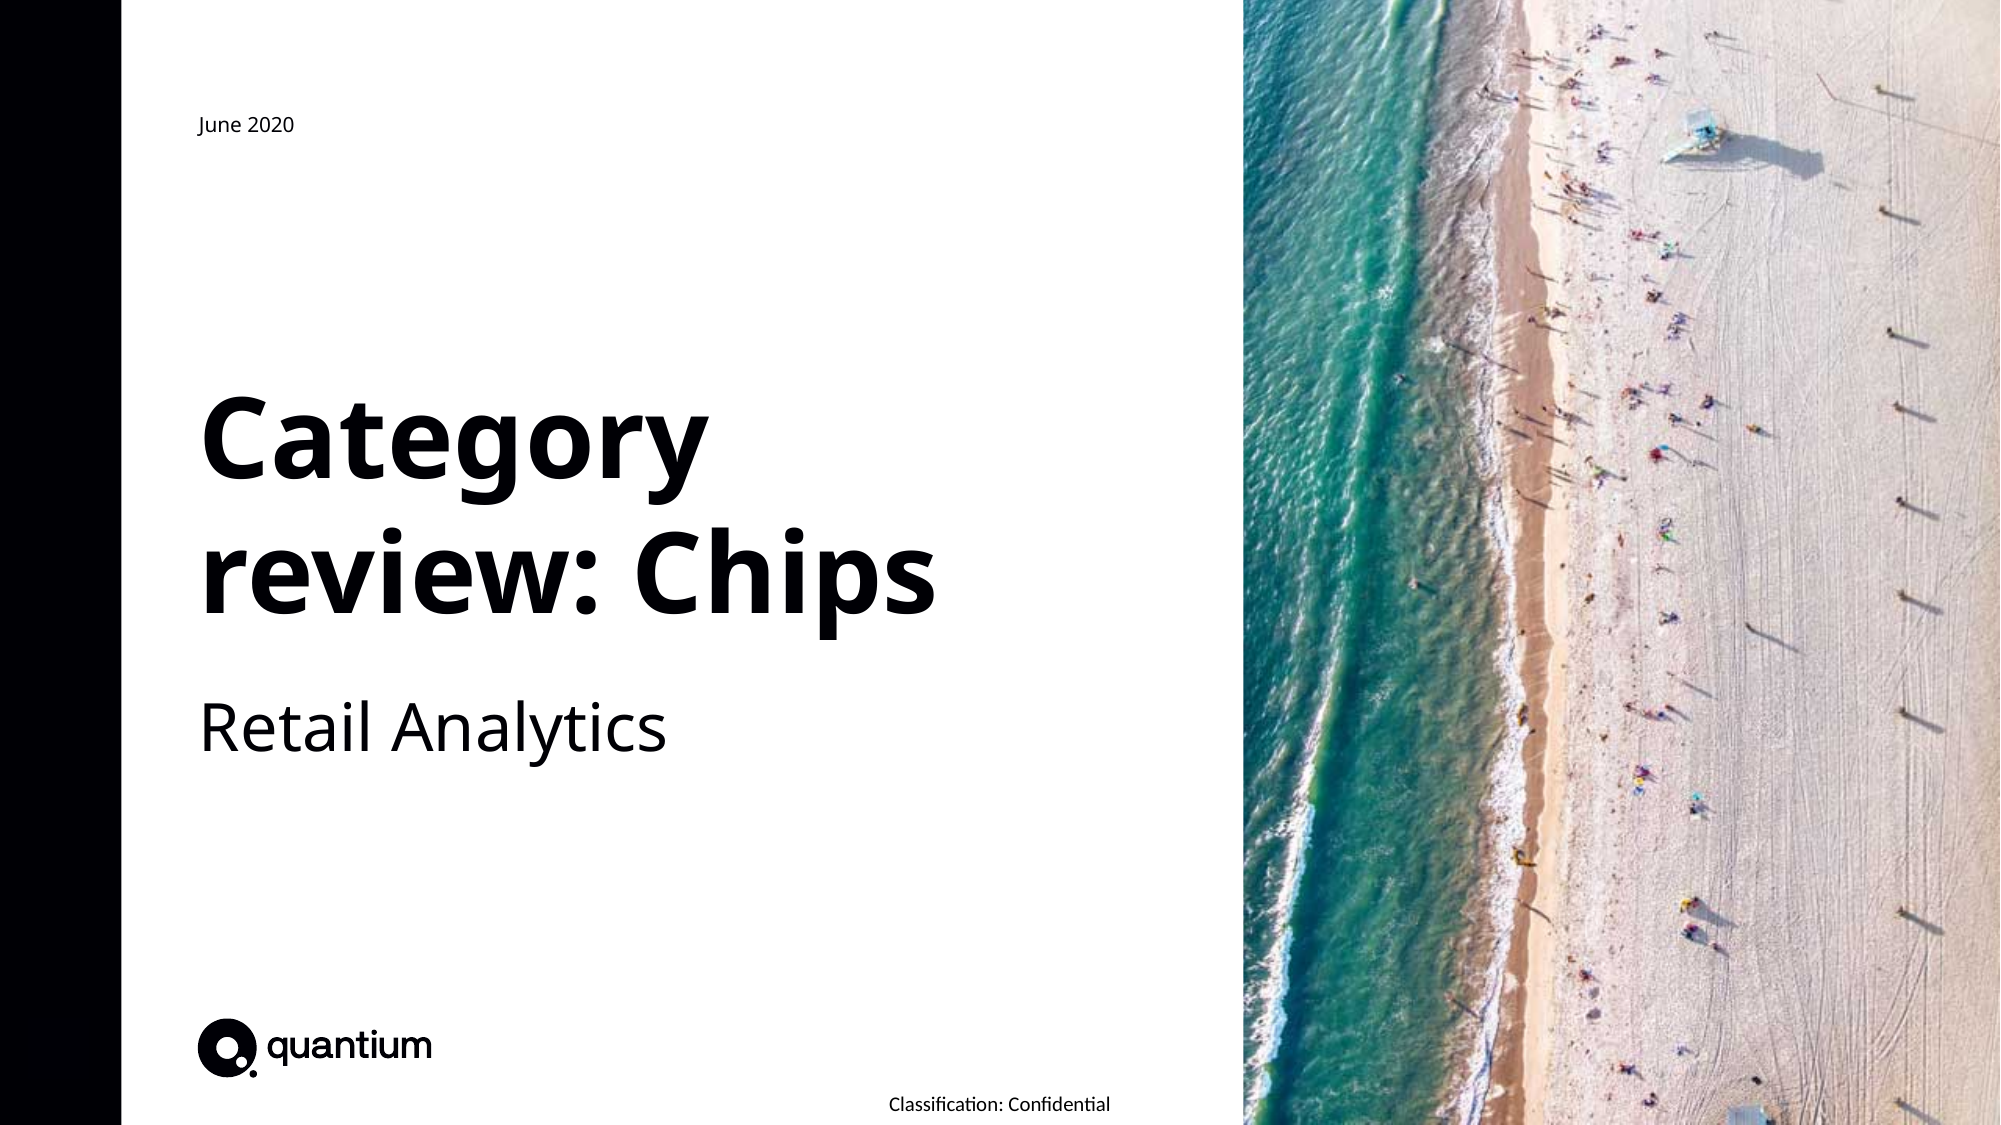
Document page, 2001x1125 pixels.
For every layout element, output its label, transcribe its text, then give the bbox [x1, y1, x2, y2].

list June 2020 [198, 106, 549, 147]
title Category review: Chips [198, 252, 1111, 644]
picture [1243, 0, 2000, 1125]
picture [1291, 1022, 1296, 1034]
subtitle Retail Analytics [198, 676, 870, 880]
